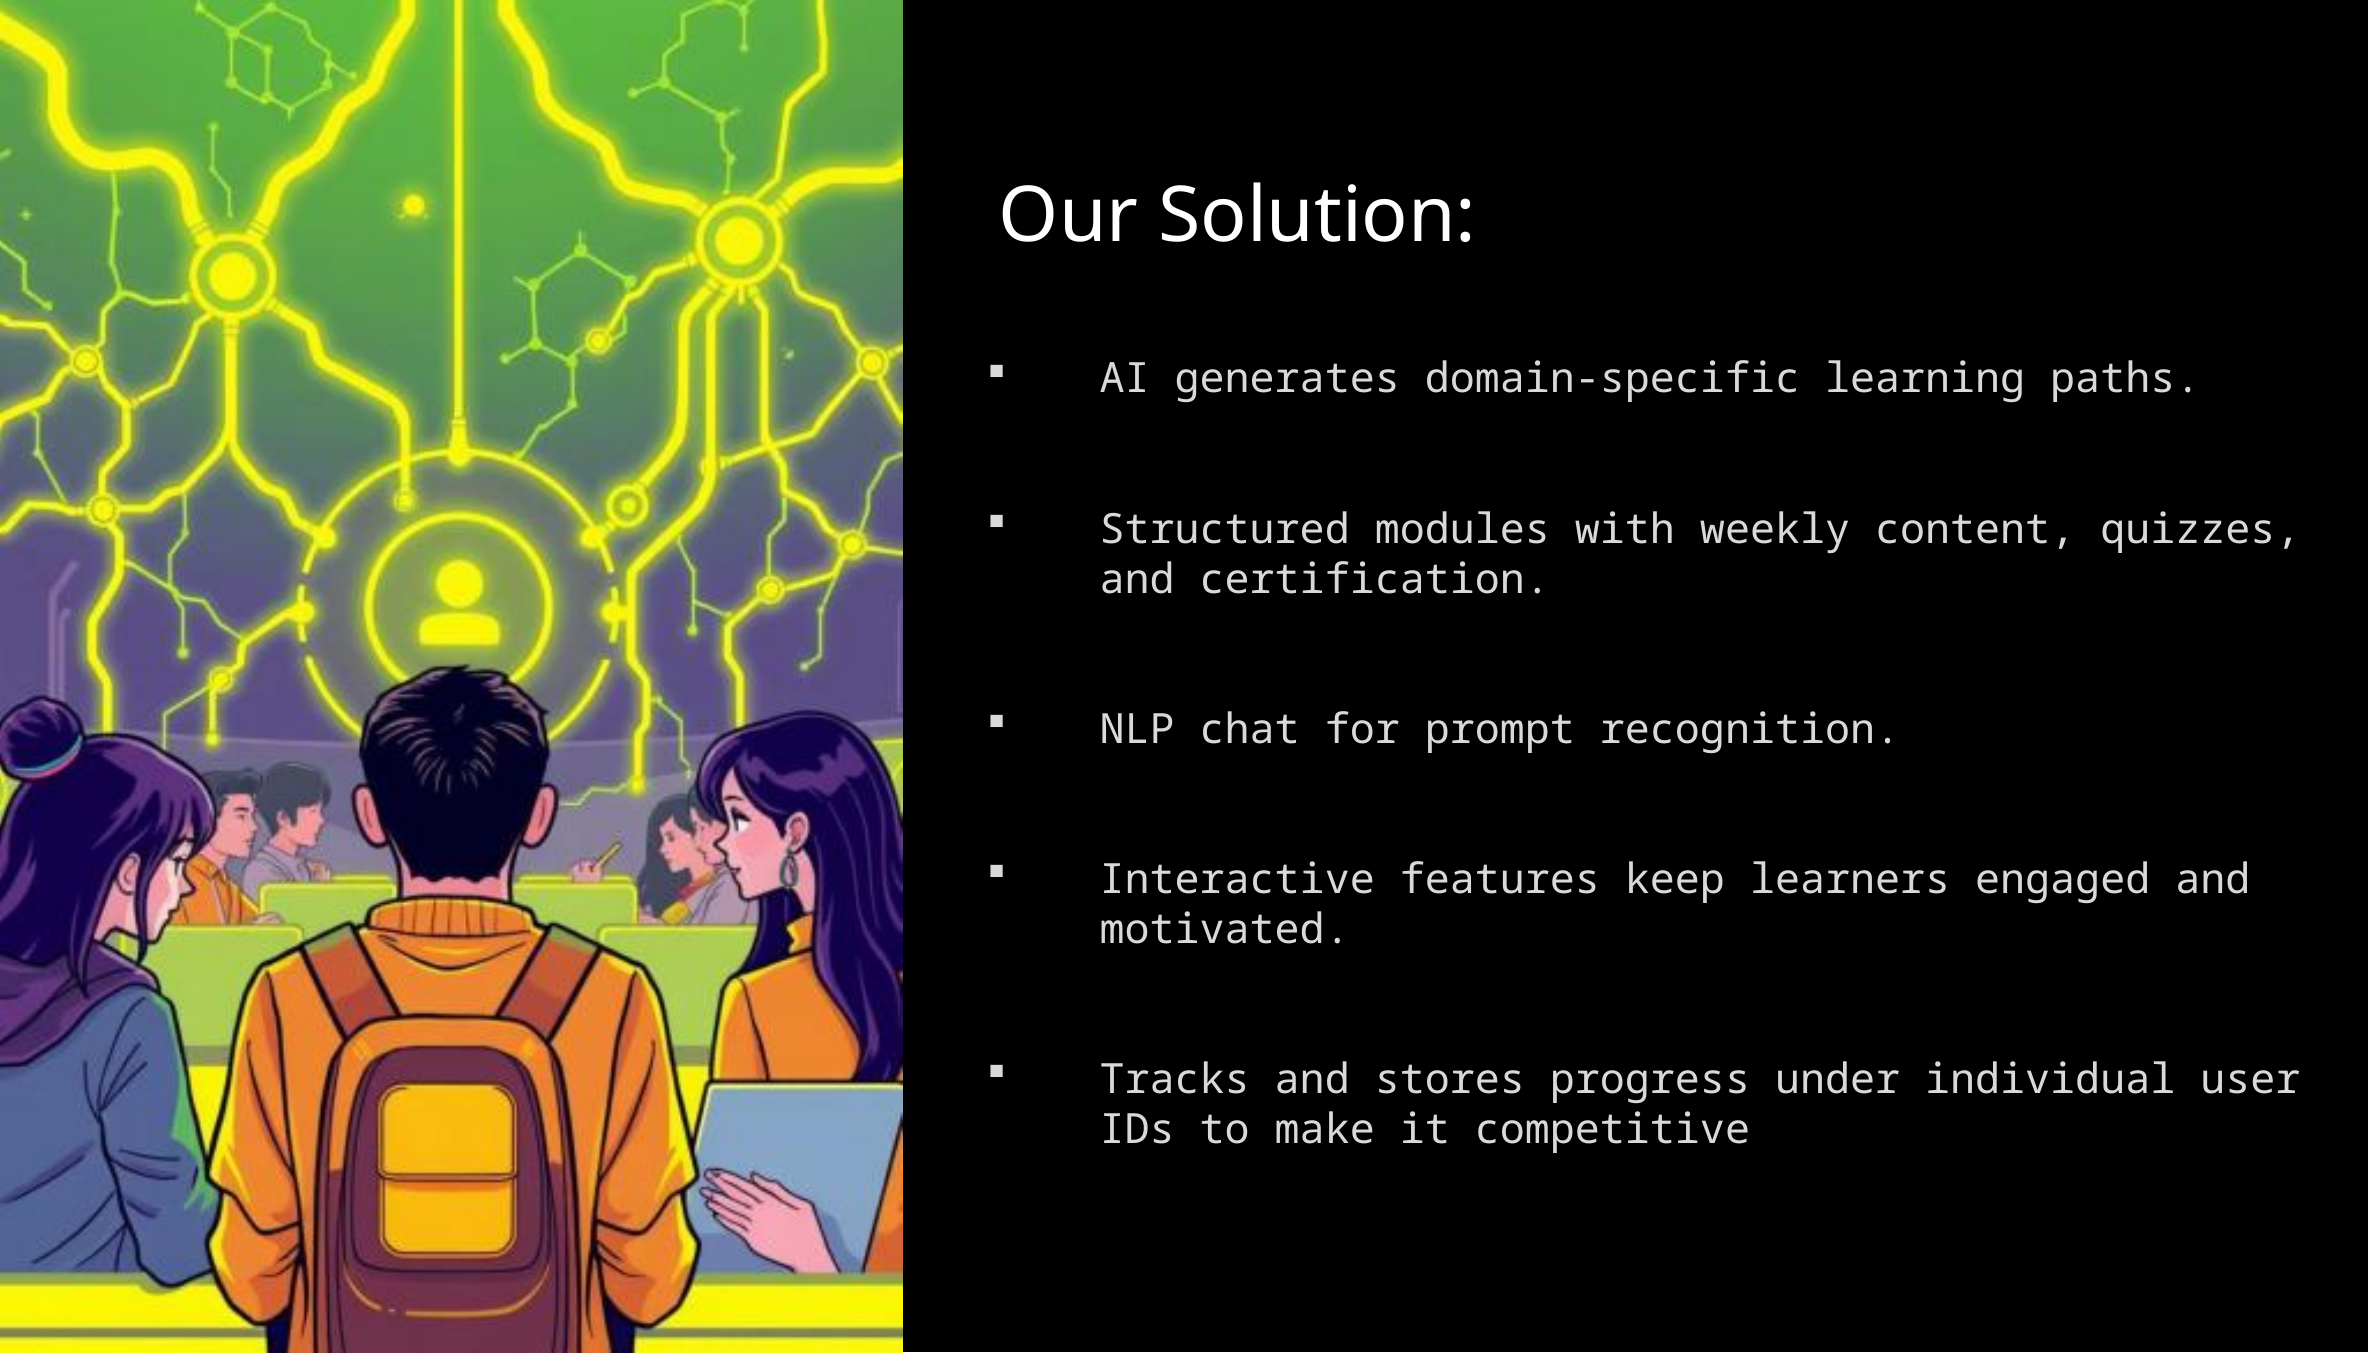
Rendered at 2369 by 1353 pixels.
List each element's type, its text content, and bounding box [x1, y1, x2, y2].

text_box Our Solution: [998, 160, 2161, 343]
picture [0, 0, 903, 1353]
text_box AI generates domain-specific learning paths. Structured modules with weekly content, quizzes, and certification. NLP chat for prompt recognition. Interactive features keep learners engaged and motivated. Tracks and stores progress under individual user IDs to make it competitive [972, 343, 2342, 1160]
